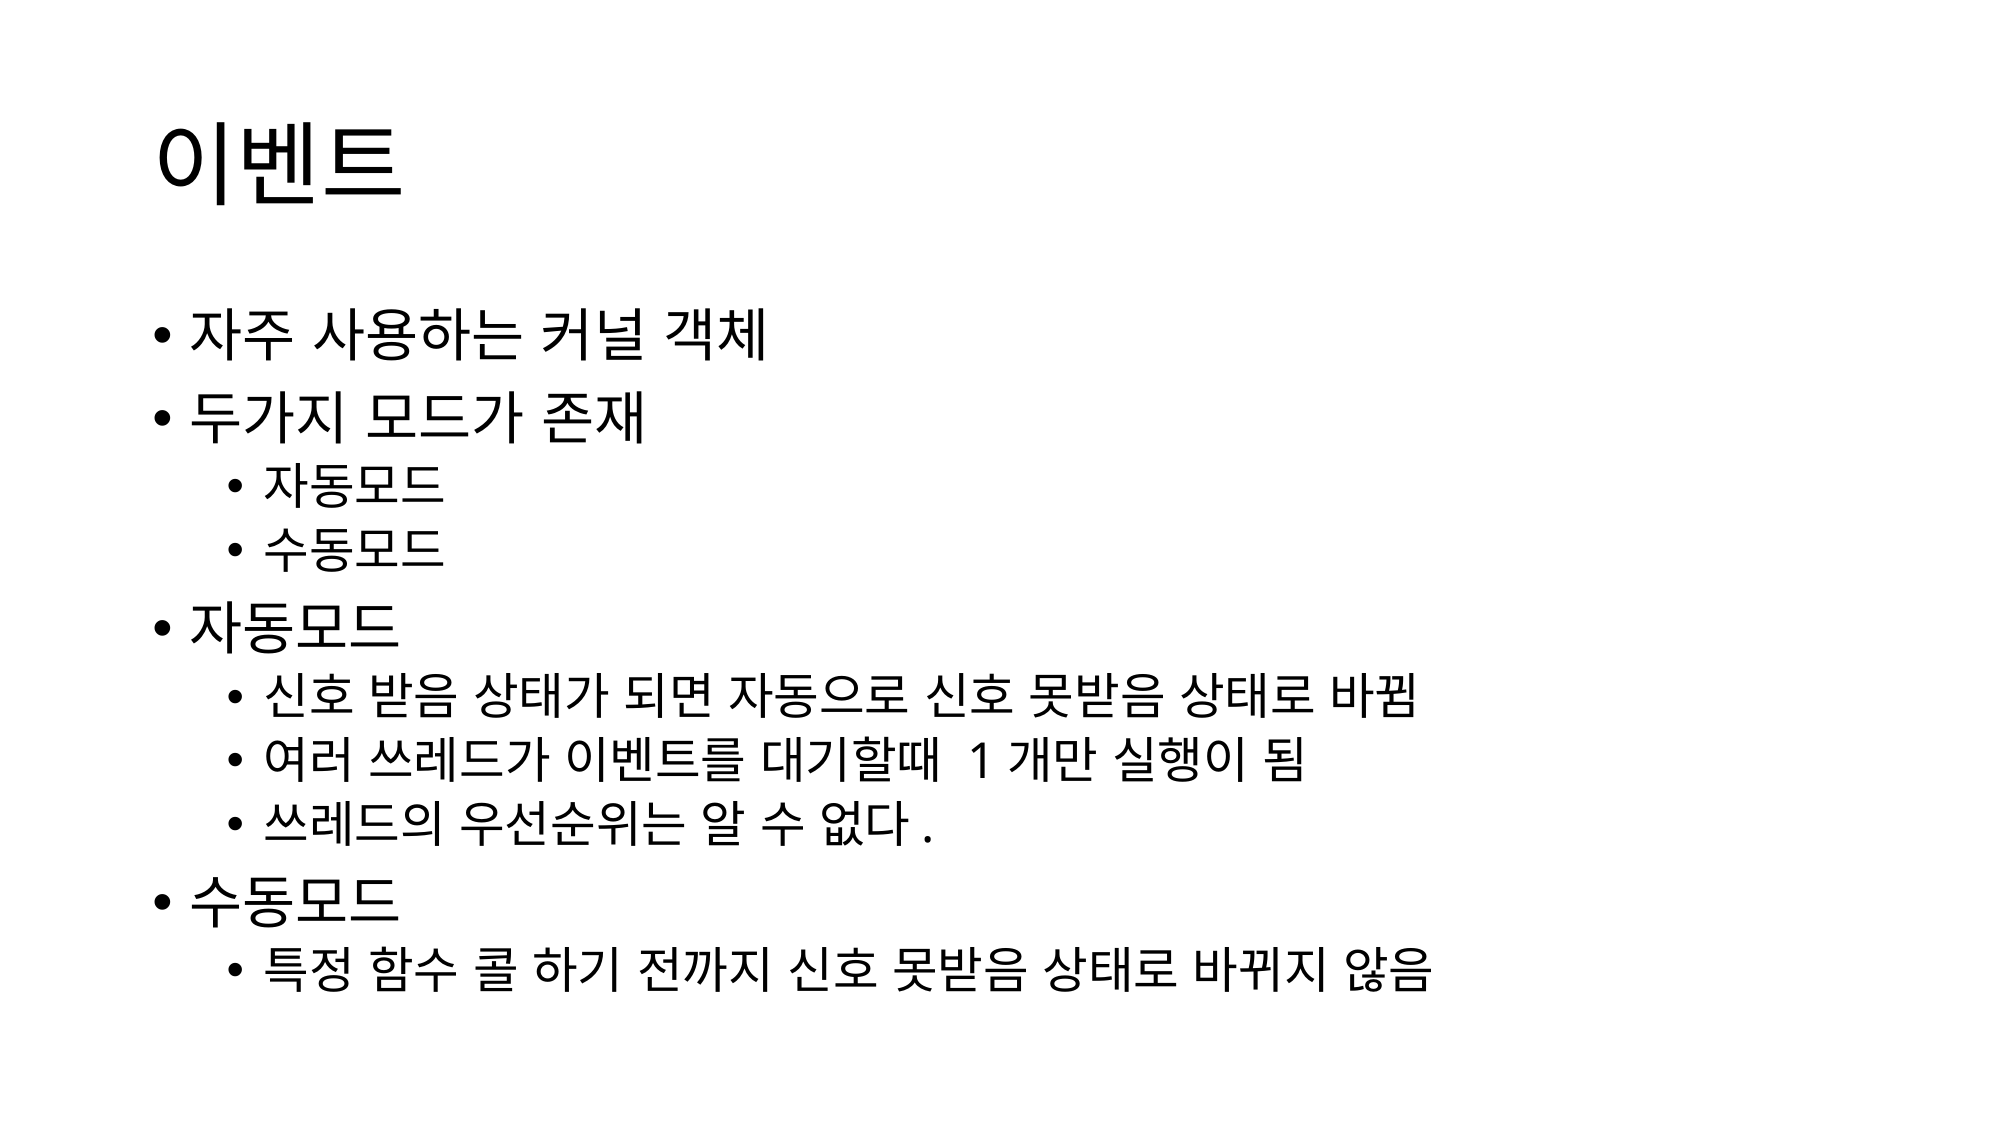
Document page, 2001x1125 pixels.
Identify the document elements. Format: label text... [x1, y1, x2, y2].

title 이벤트 [137, 59, 1863, 278]
list 자주 사용하는 커널 객체 두가지 모드가 존재 자동모드 수동모드 자동모드 신호 받음 상태가 되면 자동으로 신호 못받음 상태로 바뀜 여러 쓰레드가 이벤트를 대기할때 1개만 실행이 됨 쓰레드의 우선순위는 알 수 없다. 수동모드 특정 함수 콜 하기 전까지 신호 못받음 상태로 바뀌지 않음 [137, 299, 1863, 1014]
